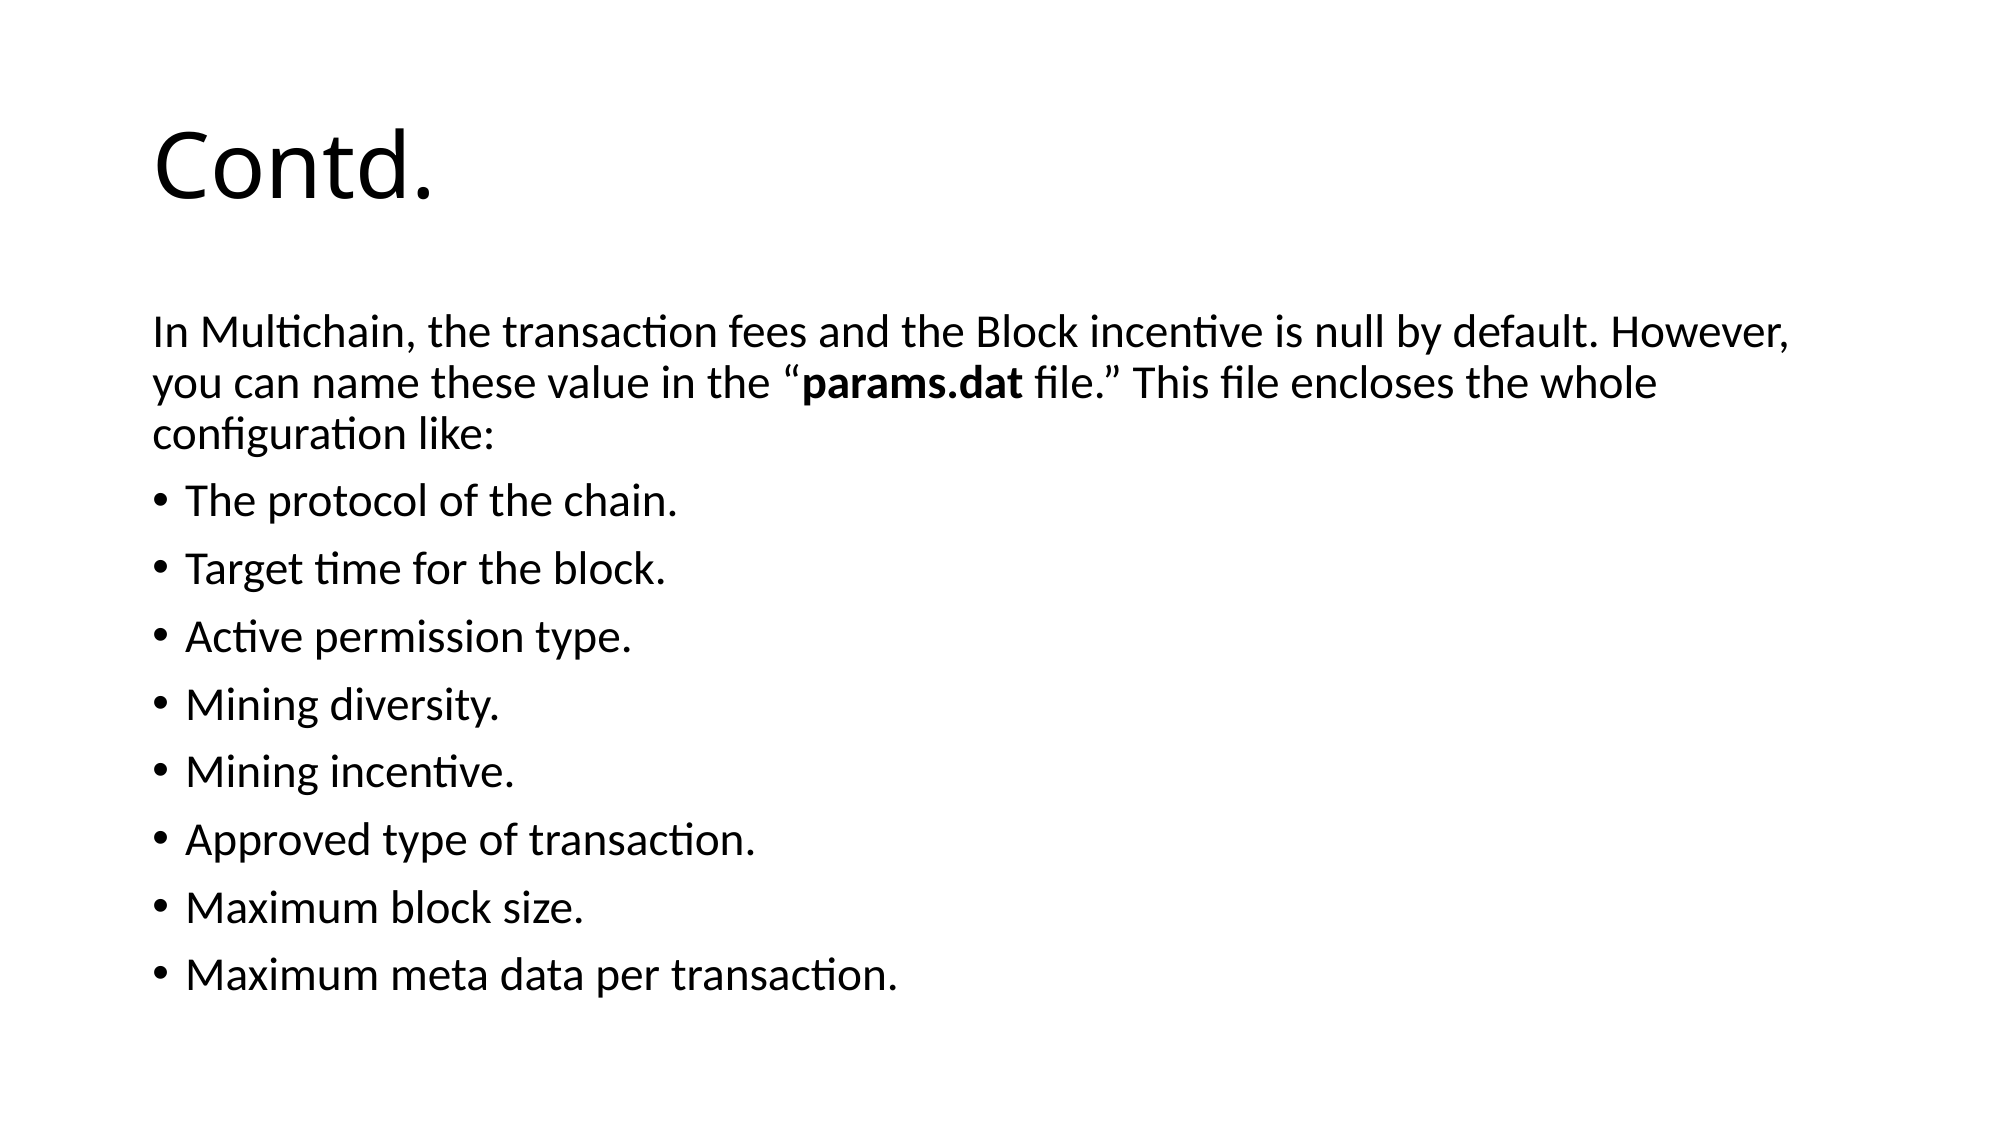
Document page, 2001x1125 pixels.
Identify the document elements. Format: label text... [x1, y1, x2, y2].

list In Multichain, the transaction fees and the Block incentive is null by default. However, you can name these value in the “params.dat file.” This file encloses the whole configuration like: The protocol of the chain. Target time for the block. Active permission type. Mining diversity. Mining incentive. Approved type of transaction. Maximum block size. Maximum meta data per transaction. [137, 299, 1863, 1014]
title Contd. [137, 59, 1863, 278]
